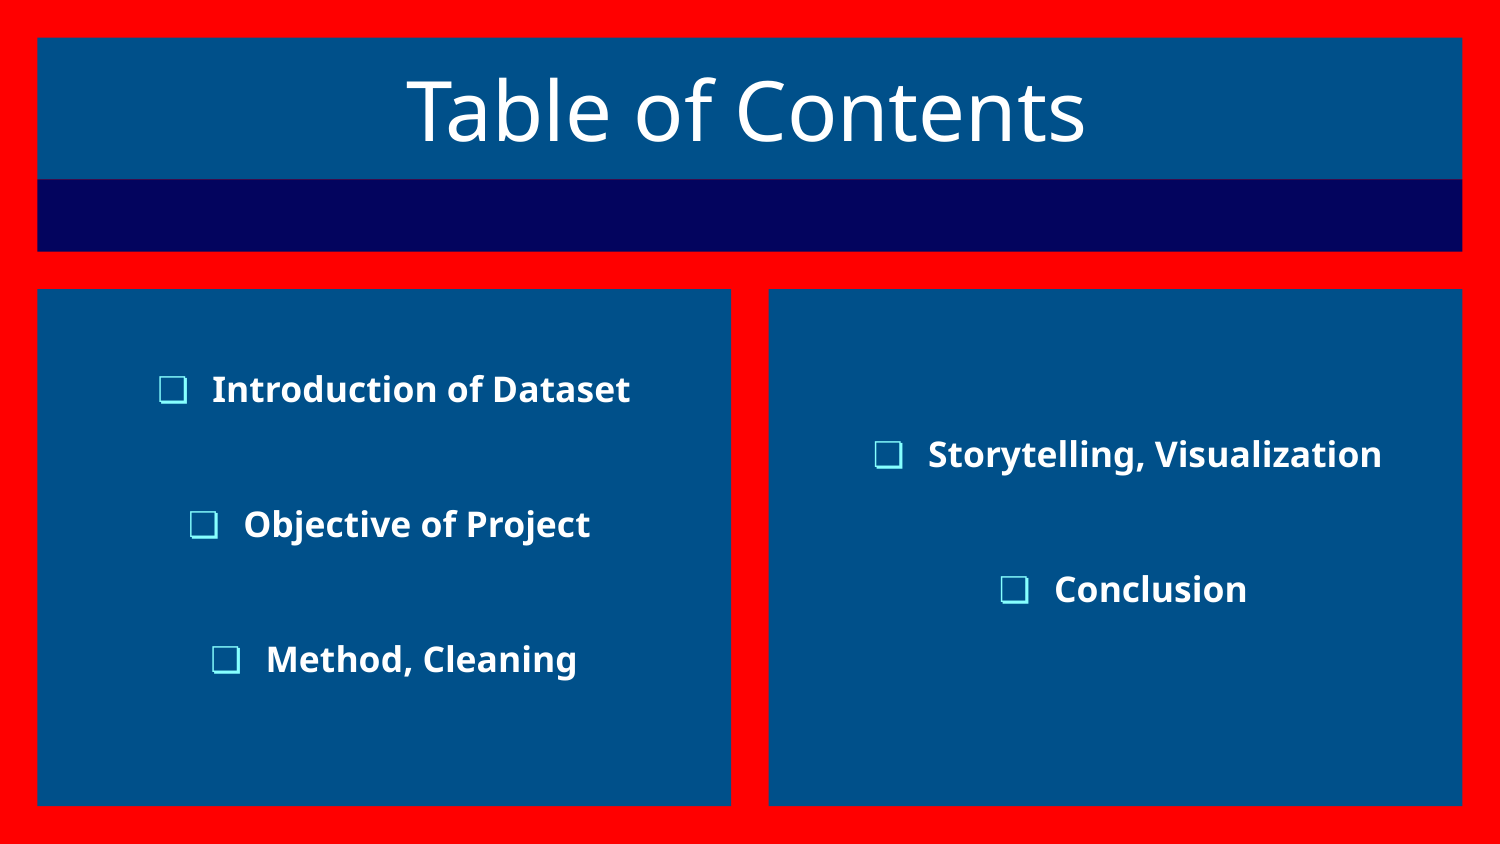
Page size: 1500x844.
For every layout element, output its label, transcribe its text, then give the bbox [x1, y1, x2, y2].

list Introduction of Dataset Objective of Project Method, Cleaning [112, 352, 656, 744]
list Storytelling, Visualization Conclusion [826, 417, 1410, 679]
title Table of Contents [104, 37, 1390, 180]
